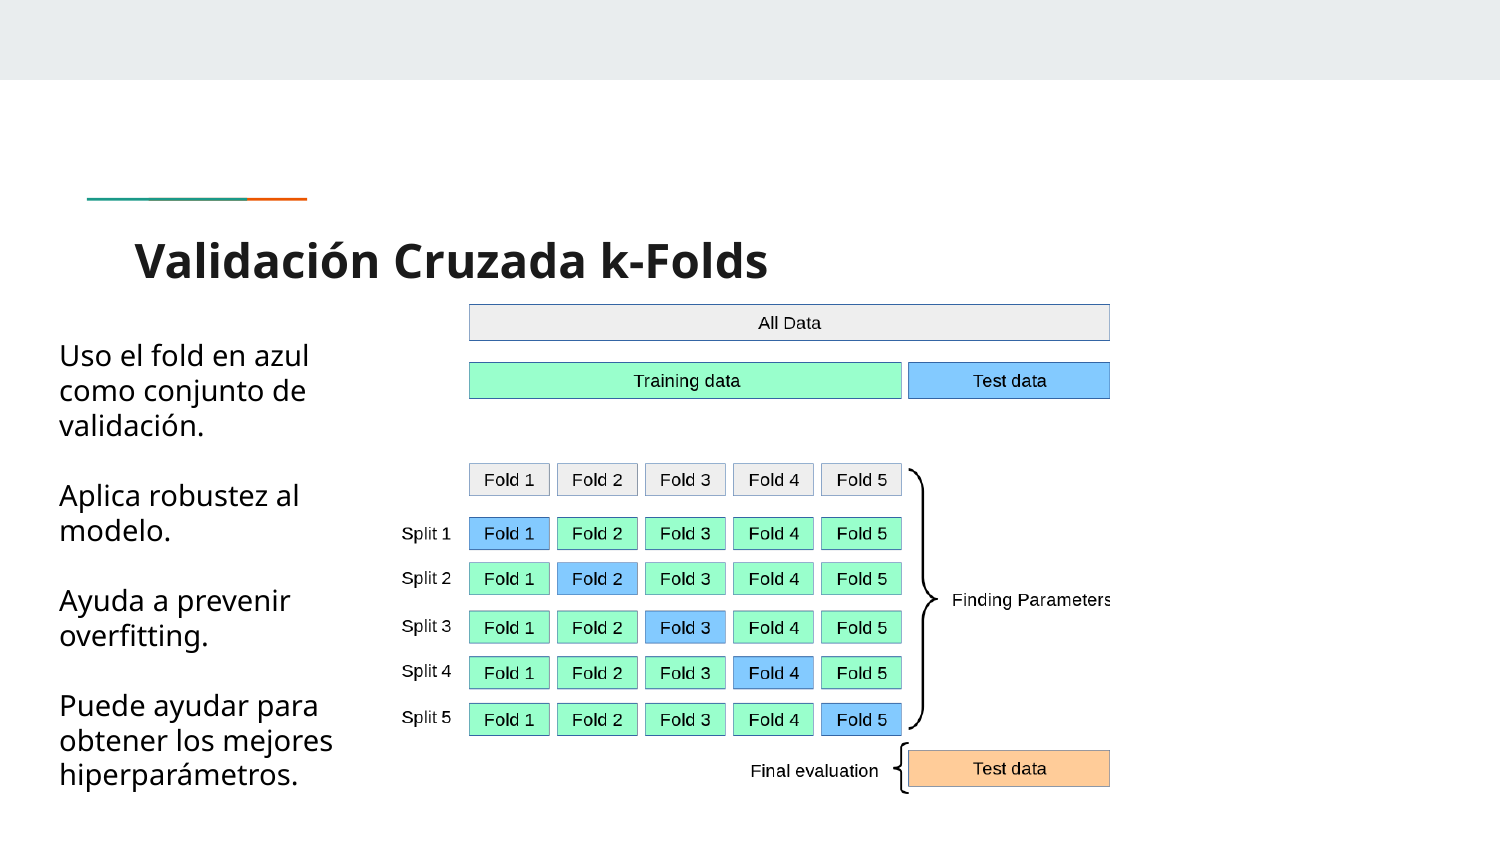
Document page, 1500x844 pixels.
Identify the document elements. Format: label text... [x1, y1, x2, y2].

title Validación Cruzada k-Folds [119, 216, 1381, 305]
text_box Uso el fold en azul como conjunto de validación. Aplica robustez al modelo. Ayuda a prevenir overfitting. Puede ayudar para obtener los mejores hiperparámetros. [44, 322, 378, 807]
picture [402, 303, 1111, 794]
